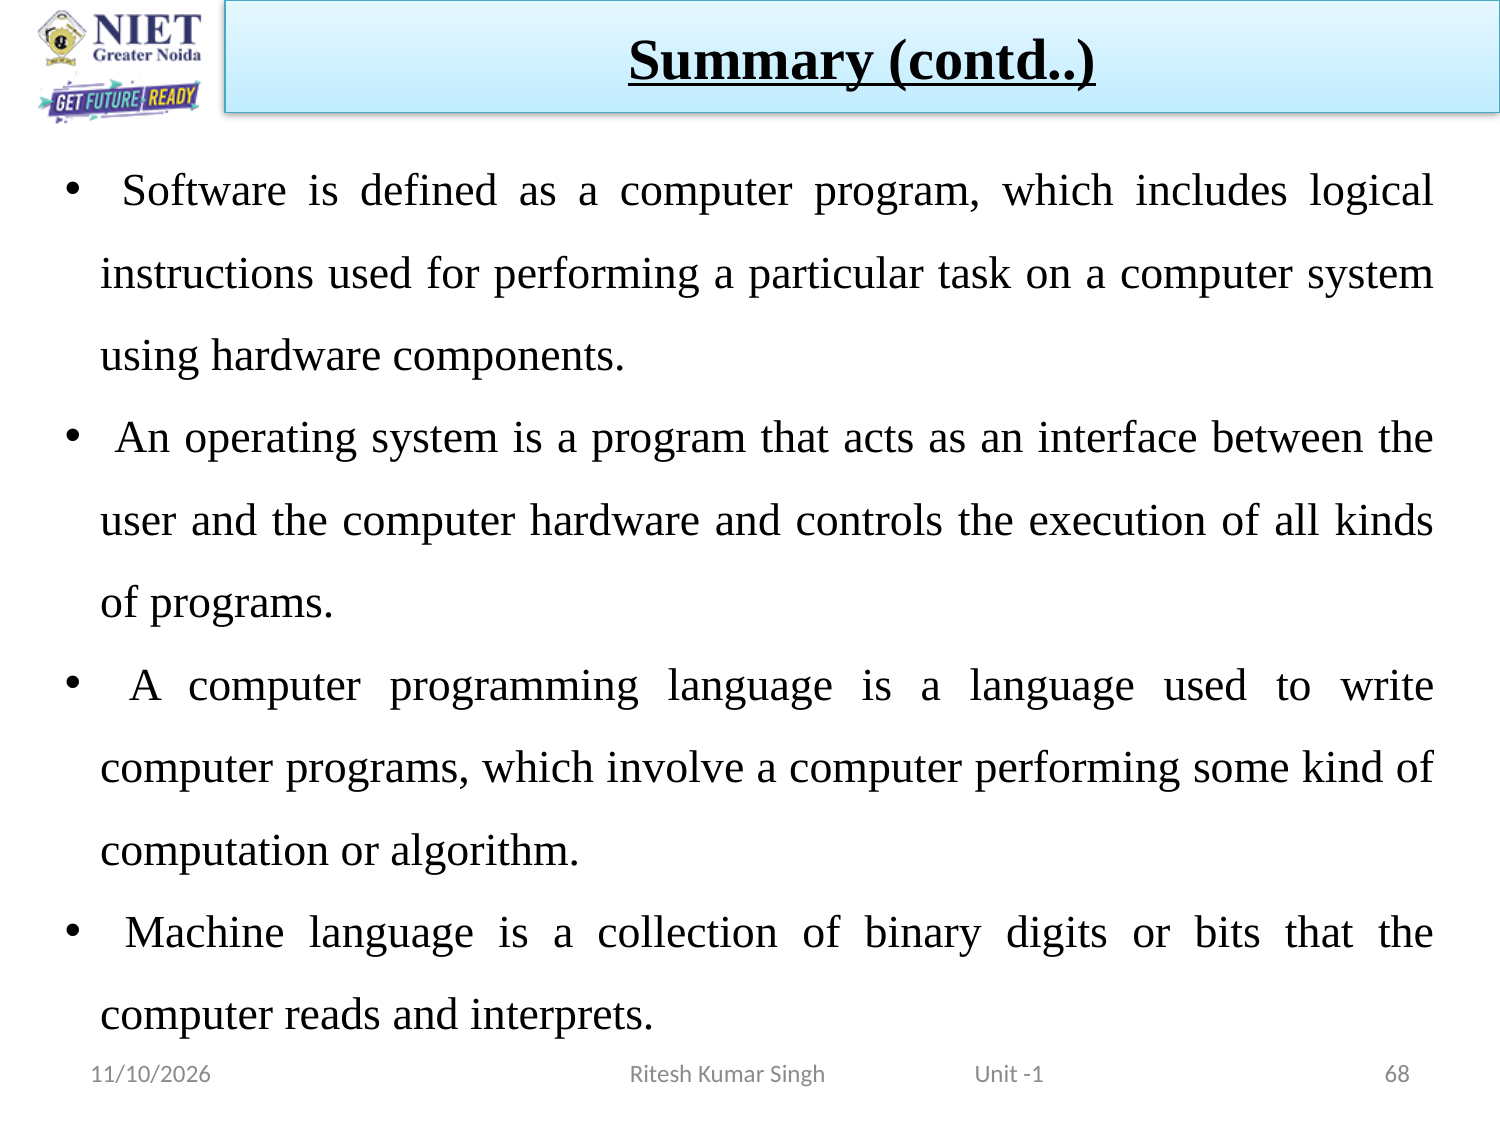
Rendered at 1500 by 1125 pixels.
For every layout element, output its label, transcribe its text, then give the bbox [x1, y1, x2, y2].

text_box Summary (contd..) [238, 0, 1500, 113]
picture [0, 0, 238, 135]
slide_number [75, 1047, 412, 1103]
text_box Software is defined as a computer program, which includes logical instructions used for performing a particular task on a computer system using hardware components. An operating system is a program that acts as an interface between the user and the computer hardware and controls the execution of all kinds of programs. A computer programming language is a language used to write computer programs, which involve a computer performing some kind of computation or algorithm. Machine language is a collection of binary digits or bits that the computer reads and interprets. [50, 124, 1450, 1047]
footer Ritesh Kumar Singh Unit -1 [412, 1047, 1074, 1103]
slide_number 68 [1074, 1047, 1425, 1103]
